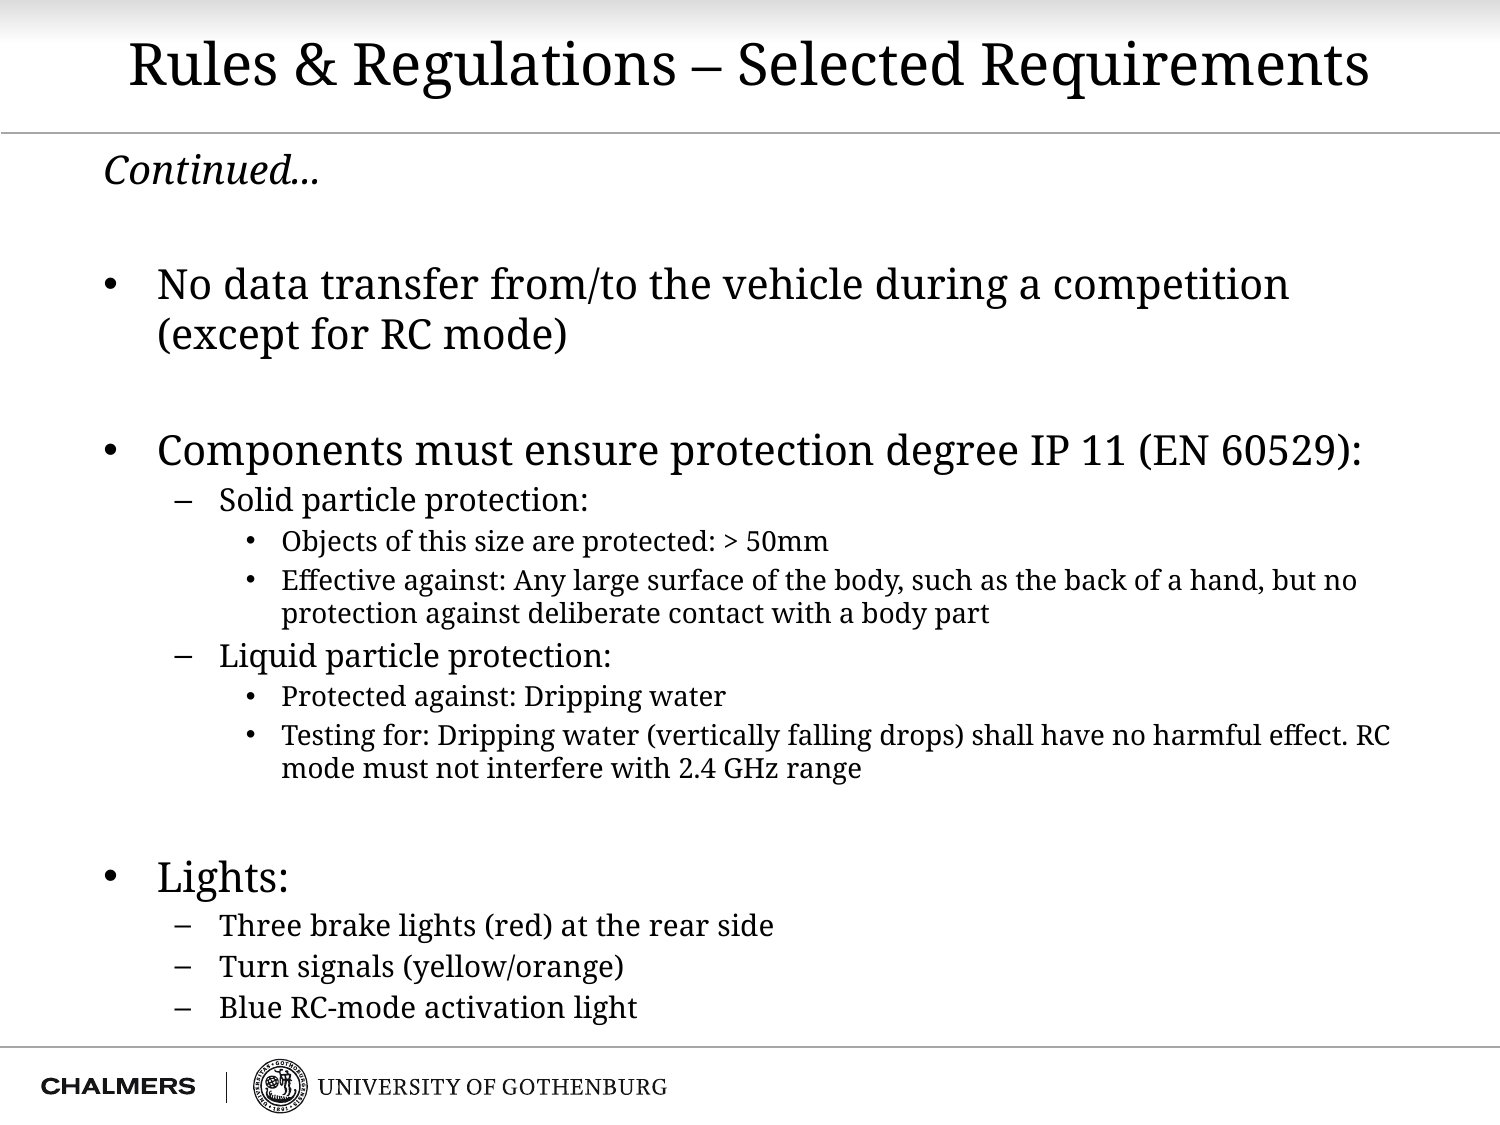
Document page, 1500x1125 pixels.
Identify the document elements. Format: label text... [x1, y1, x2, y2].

list Continued... No data transfer from/to the vehicle during a competition (except for RC mode) Components must ensure protection degree IP 11 (EN 60529): Solid particle protection: Objects of this size are protected: > 50mm Effective against: Any large surface of the body, such as the back of a hand, but no protection against deliberate contact with a body part Liquid particle protection: Protected against: Dripping water Testing for: Dripping water (vertically falling drops) shall have no harmful effect. RC mode must not interfere with 2.4 GHz range Lights: Three brake lights (red) at the rear side Turn signals (yellow/orange) Blue RC-mode activation light [88, 137, 1439, 1050]
title Rules & Regulations – Selected Requirements [75, 4, 1425, 120]
